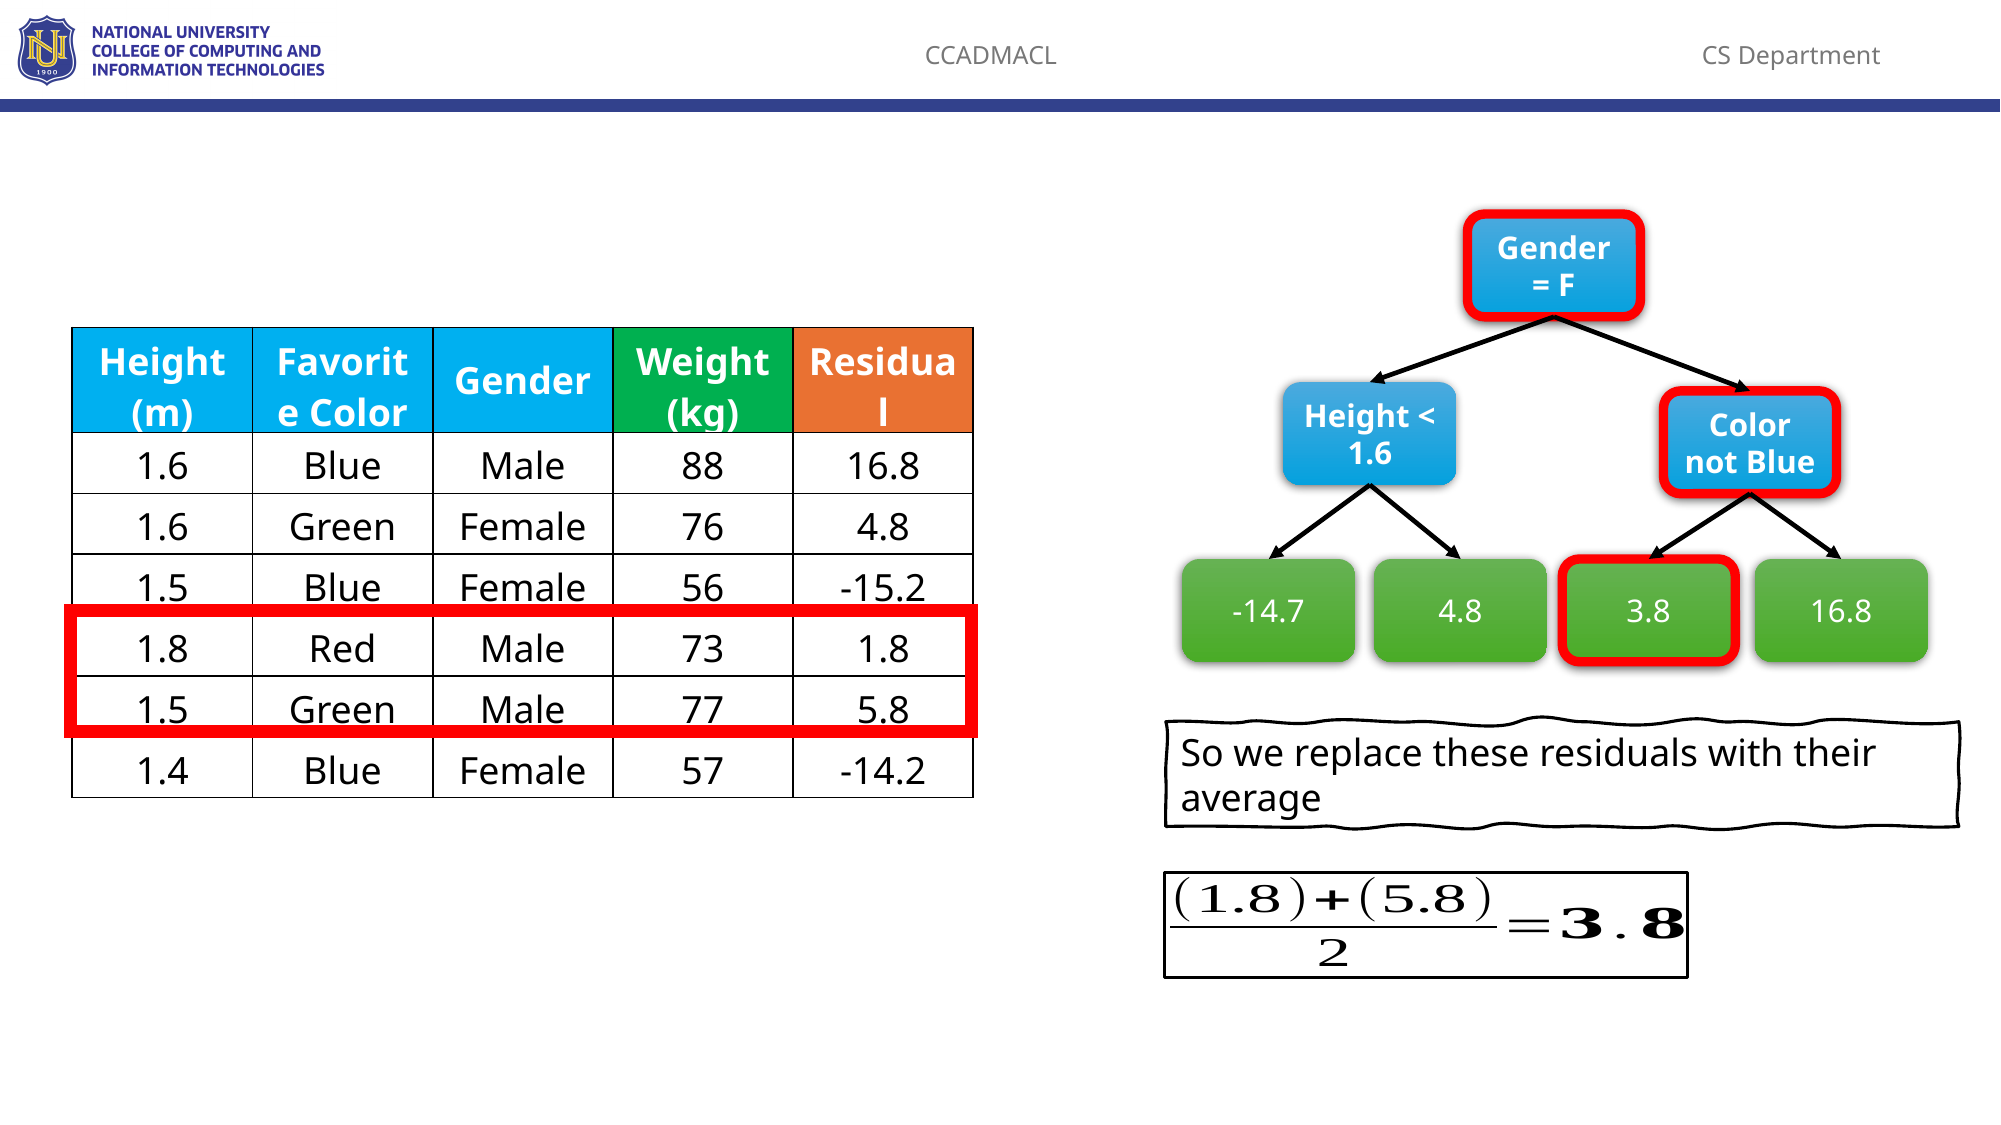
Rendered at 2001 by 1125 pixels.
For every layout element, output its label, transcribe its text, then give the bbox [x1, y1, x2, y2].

table_cell 1.6 [73, 433, 252, 493]
table_cell -15.2 [794, 555, 972, 609]
text_box 3.8 [1562, 558, 1736, 662]
table_cell 1.4 [73, 738, 252, 797]
text_box Color not Blue [1663, 390, 1837, 493]
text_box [1453, 484, 1462, 560]
table_cell Female [434, 494, 612, 553]
text_box 4.8 [1453, 558, 1548, 662]
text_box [1453, 316, 1553, 383]
table_header Gender [434, 328, 612, 432]
table_cell -14.2 [794, 738, 972, 797]
text_box Height < 1.6 [1453, 389, 1457, 478]
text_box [998, 246, 1453, 700]
text_box 16.8 [1754, 558, 1928, 662]
table_cell 56 [614, 555, 792, 609]
text_box So we replace these residuals with their average [1165, 717, 1960, 830]
table_header Weight (kg) [614, 328, 792, 432]
table_cell 16.8 [794, 433, 972, 493]
table_cell Female [434, 555, 612, 609]
table_cell Green [253, 494, 432, 553]
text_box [1648, 493, 1749, 560]
table_cell Blue [253, 738, 432, 797]
table_cell 76 [614, 494, 792, 553]
picture [0, 0, 337, 99]
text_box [1749, 493, 1842, 560]
table_cell Male [434, 433, 612, 493]
table_cell Blue [253, 555, 432, 609]
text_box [1553, 316, 1751, 392]
table_cell 1.5 [73, 555, 252, 609]
table_cell 57 [614, 738, 792, 797]
table_cell 88 [614, 433, 792, 493]
table_header Residual [794, 328, 972, 432]
table_cell Blue [253, 433, 432, 493]
table_cell 1.6 [73, 494, 252, 553]
table_header Height (m) [73, 328, 252, 432]
text_box Gender = F [1467, 214, 1641, 316]
table_header Favorite Color [253, 328, 432, 432]
table_cell 4.8 [794, 494, 972, 553]
table_cell Female [434, 738, 612, 797]
text_box [69, 609, 973, 733]
